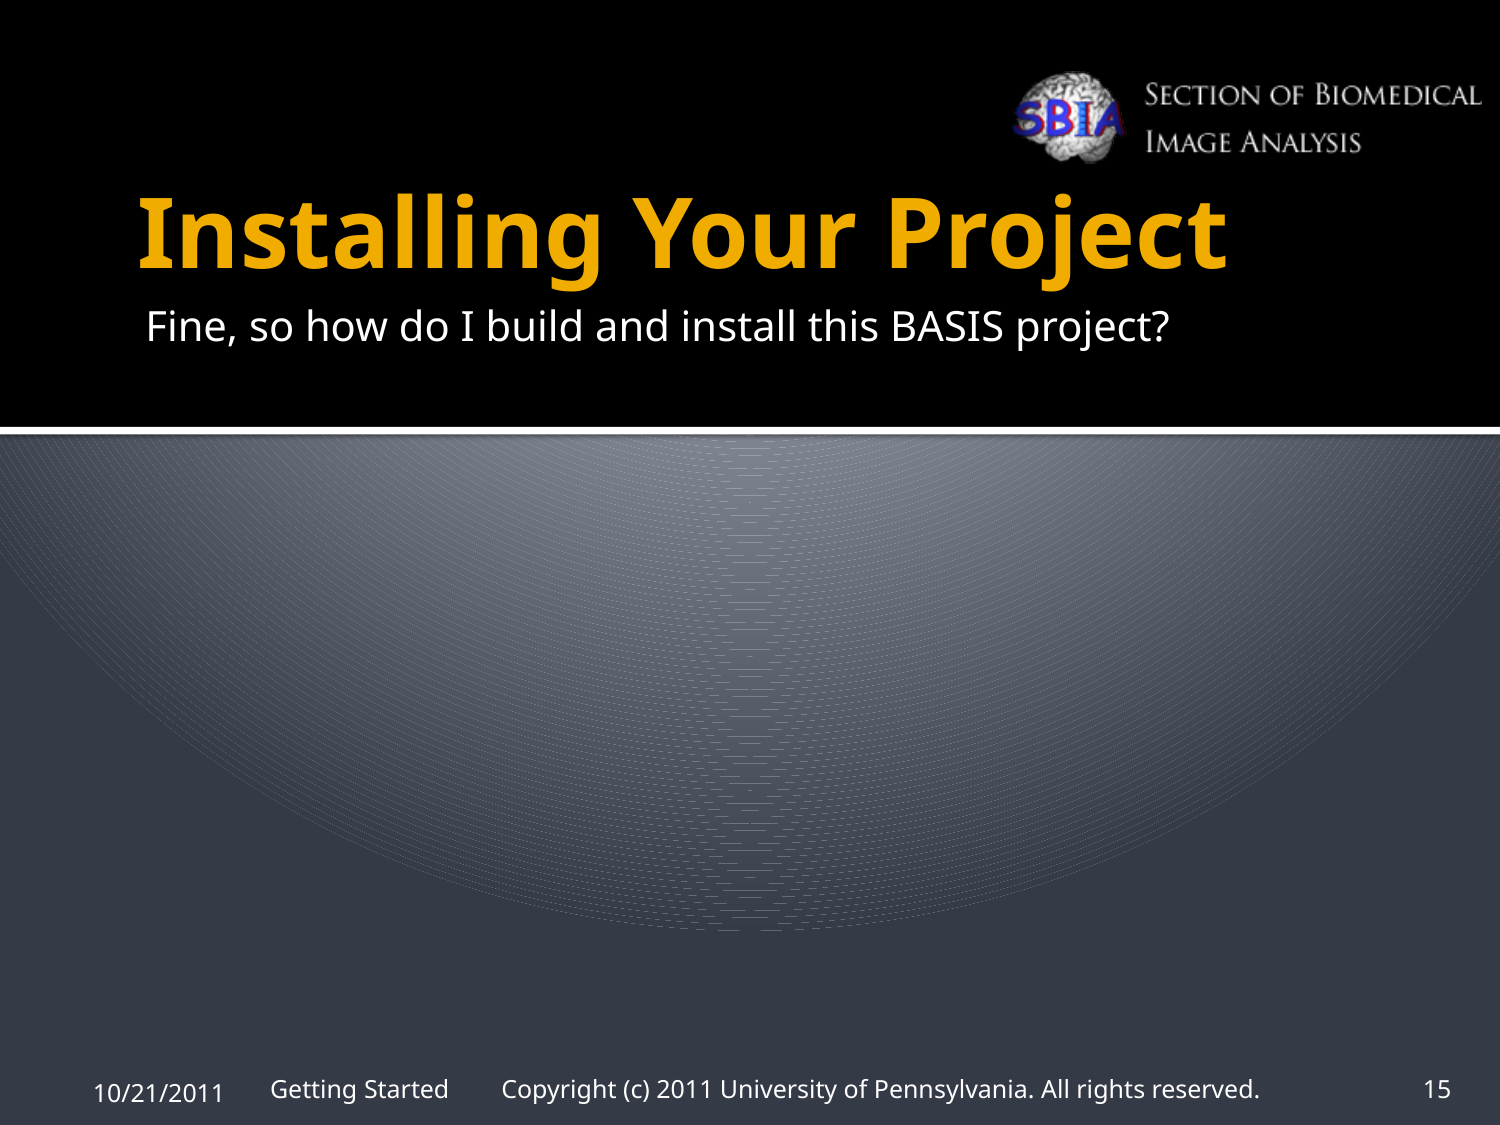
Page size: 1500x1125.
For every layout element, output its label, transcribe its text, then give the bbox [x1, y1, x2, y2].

list Fine, so how do I build and install this BASIS project? [121, 299, 1438, 413]
slide_number 15 [1345, 1062, 1467, 1108]
title Installing Your Project [123, 19, 1438, 288]
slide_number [75, 1062, 238, 1108]
picture [1438, 70, 1482, 165]
footer Getting Started Copyright (c) 2011 University of Pennsylvania. All rights reserved. [262, 1062, 1337, 1108]
